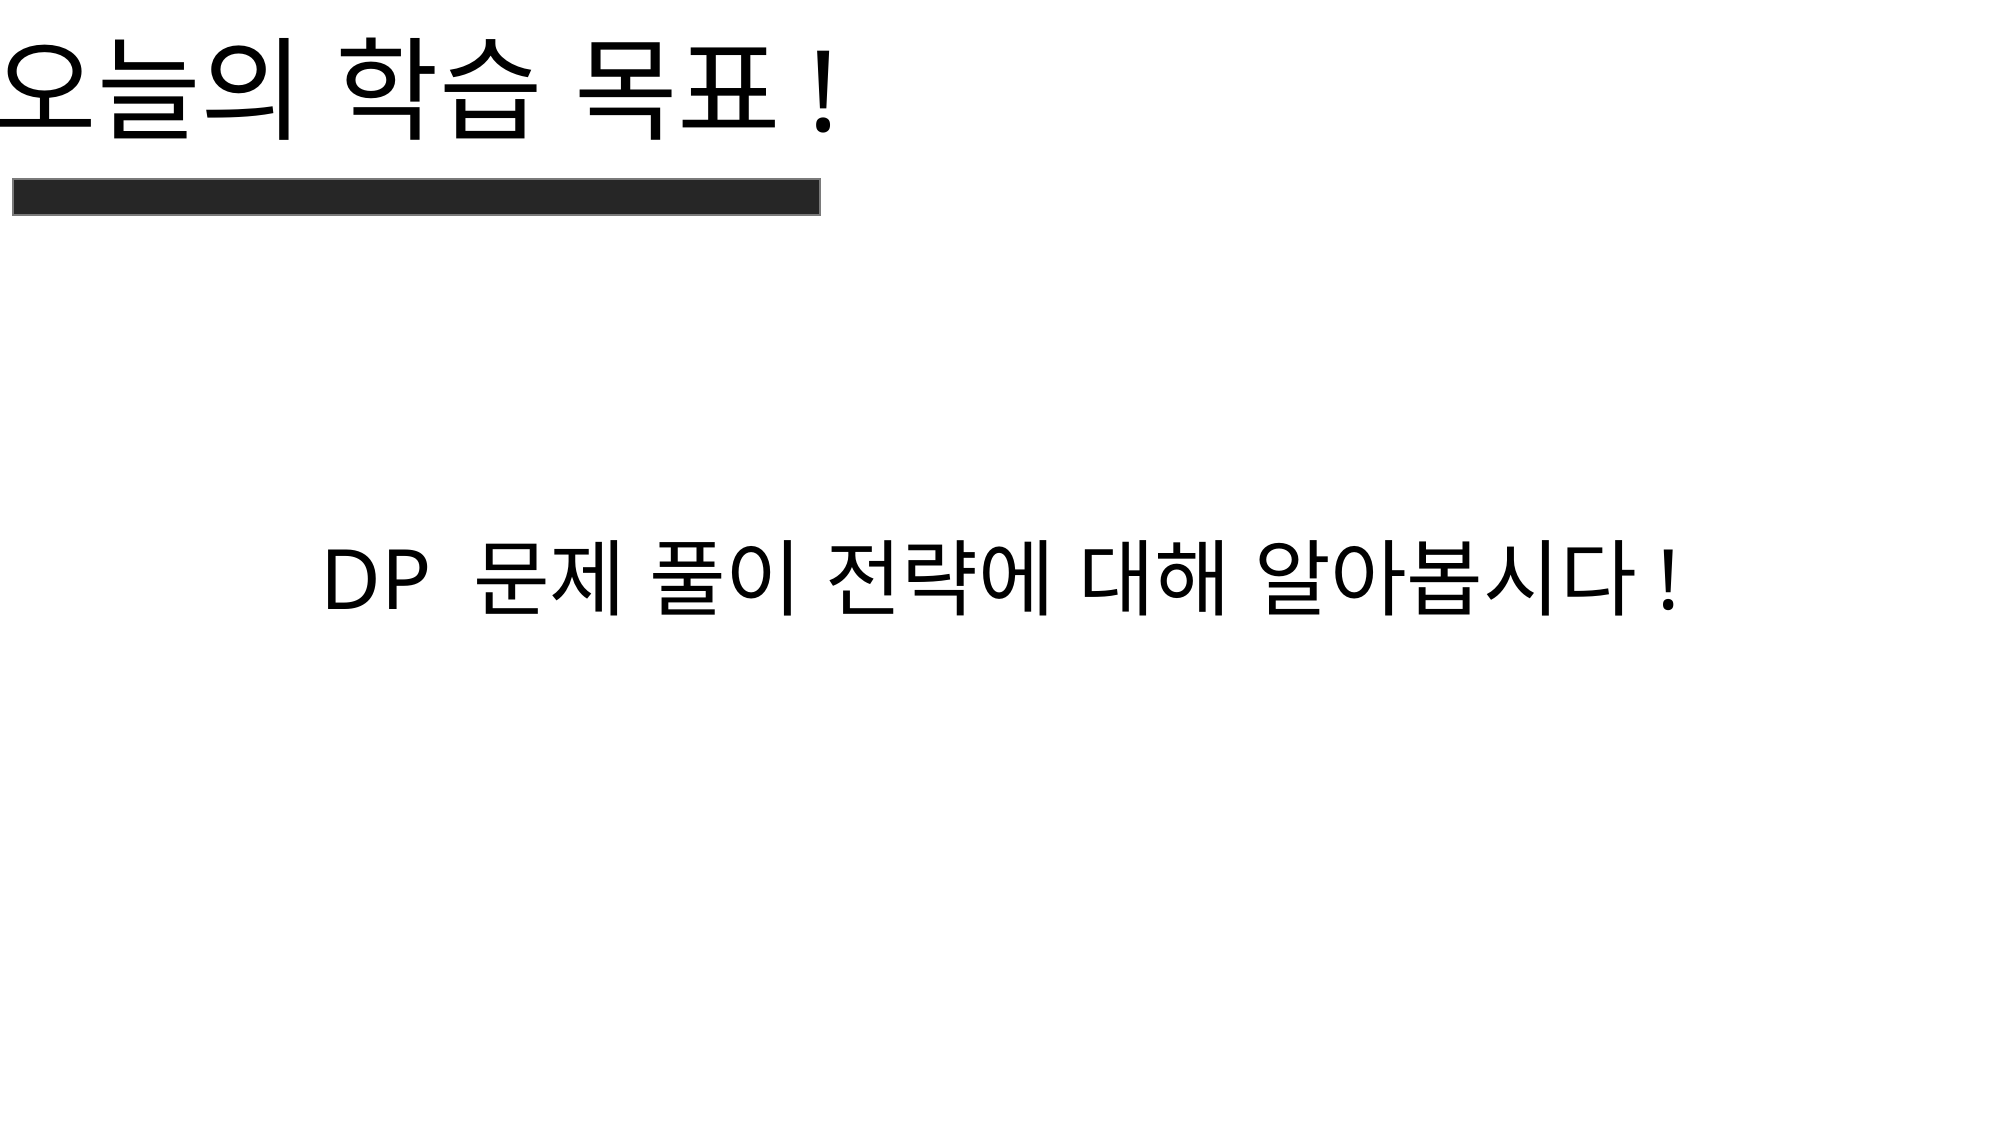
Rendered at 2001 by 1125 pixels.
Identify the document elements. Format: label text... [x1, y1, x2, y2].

text_box [12, 178, 821, 216]
text_box 오늘의 학습 목표! [0, 18, 1074, 163]
text_box DP 문제 풀이 전략에 대해 알아봅시다! [102, 490, 1898, 635]
